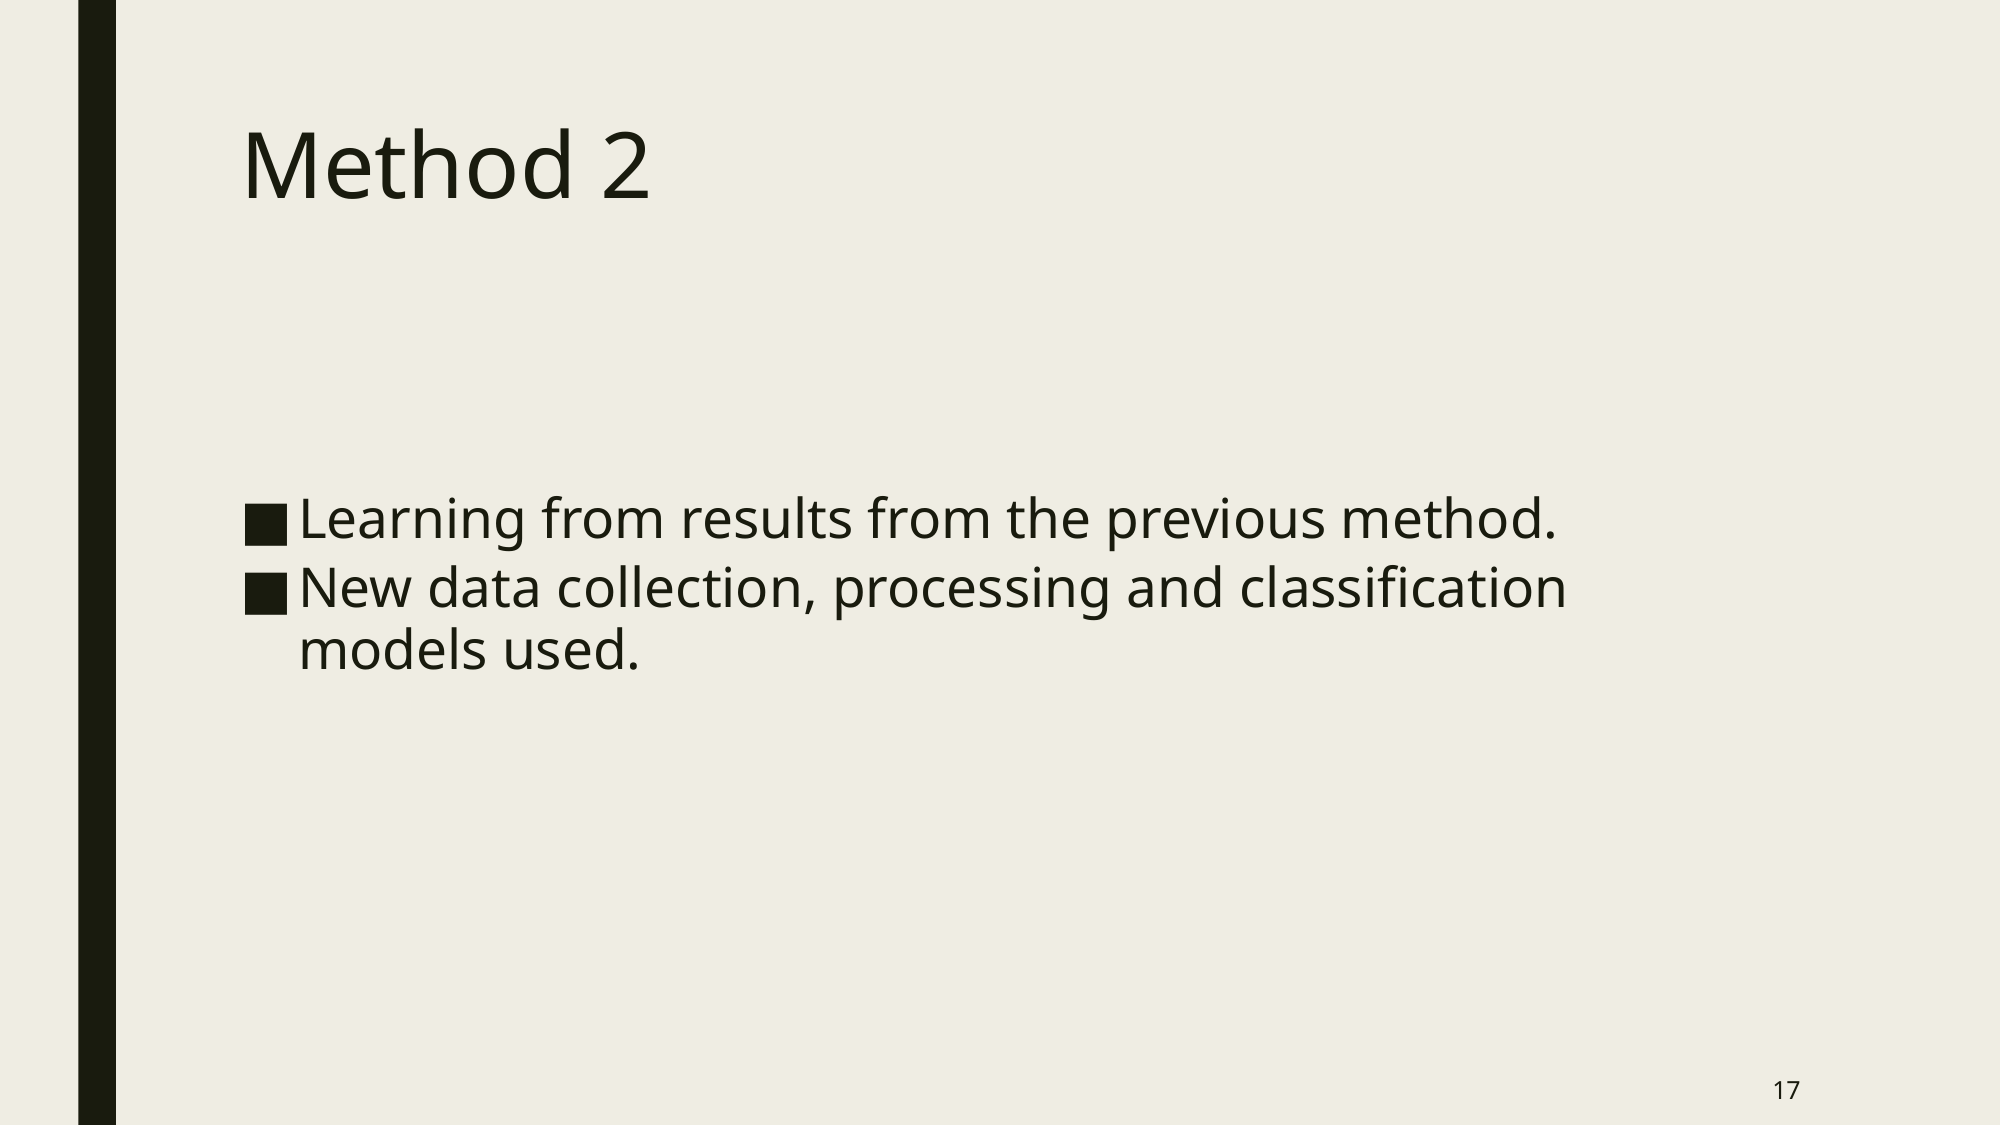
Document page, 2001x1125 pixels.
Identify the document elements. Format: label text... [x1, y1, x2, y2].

list Learning from results from the previous method. New data collection, processing and classification models used. [225, 481, 1594, 726]
title Method 2 [225, 112, 1800, 357]
slide_number 17 [1553, 1058, 1816, 1125]
